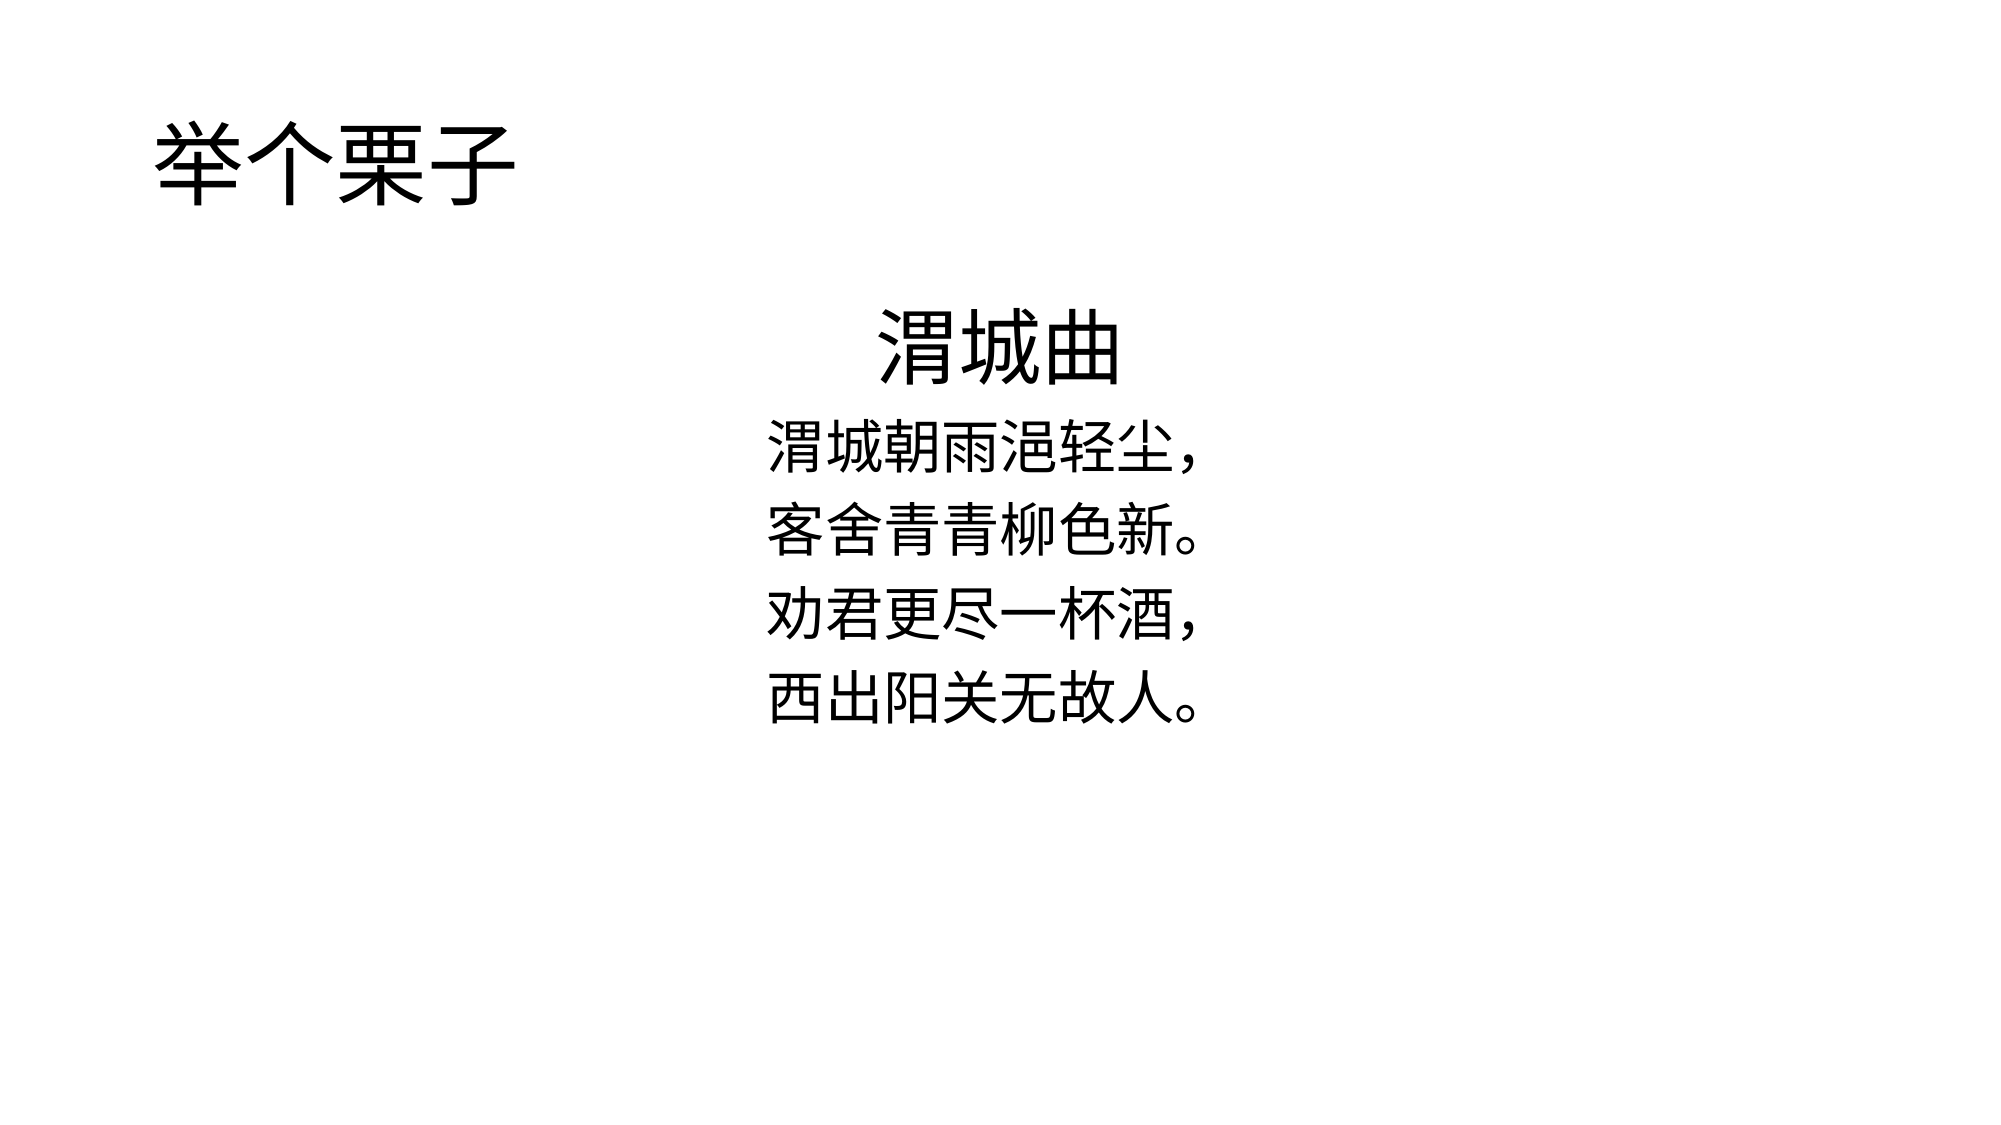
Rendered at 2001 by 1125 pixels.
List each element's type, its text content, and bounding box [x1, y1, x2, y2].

list 渭城曲 渭城朝雨浥轻尘， 客舍青青柳色新。 劝君更尽一杯酒， 西出阳关无故人。 [137, 299, 1863, 1014]
title 举个栗子 [137, 59, 1863, 278]
